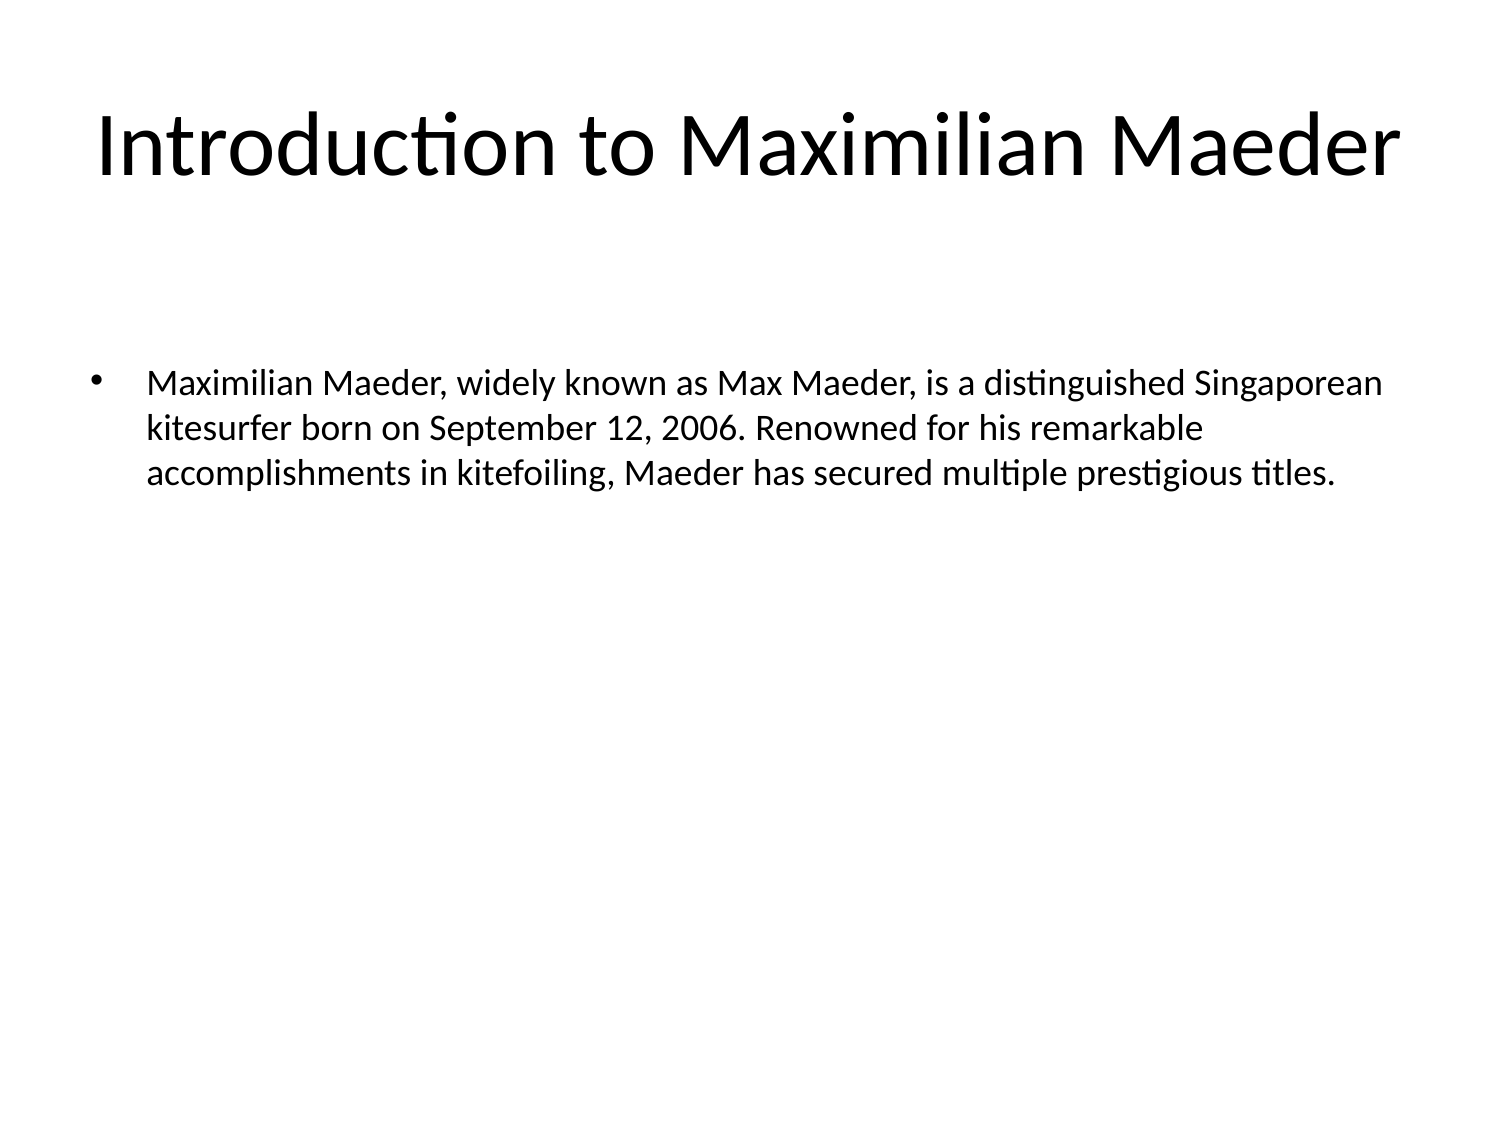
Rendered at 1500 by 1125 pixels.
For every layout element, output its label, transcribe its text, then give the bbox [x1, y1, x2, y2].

list Maximilian Maeder, widely known as Max Maeder, is a distinguished Singaporean kitesurfer born on September 12, 2006. Renowned for his remarkable accomplishments in kitefoiling, Maeder has secured multiple prestigious titles. [75, 262, 1425, 1005]
title Introduction to Maximilian Maeder [75, 45, 1425, 233]
